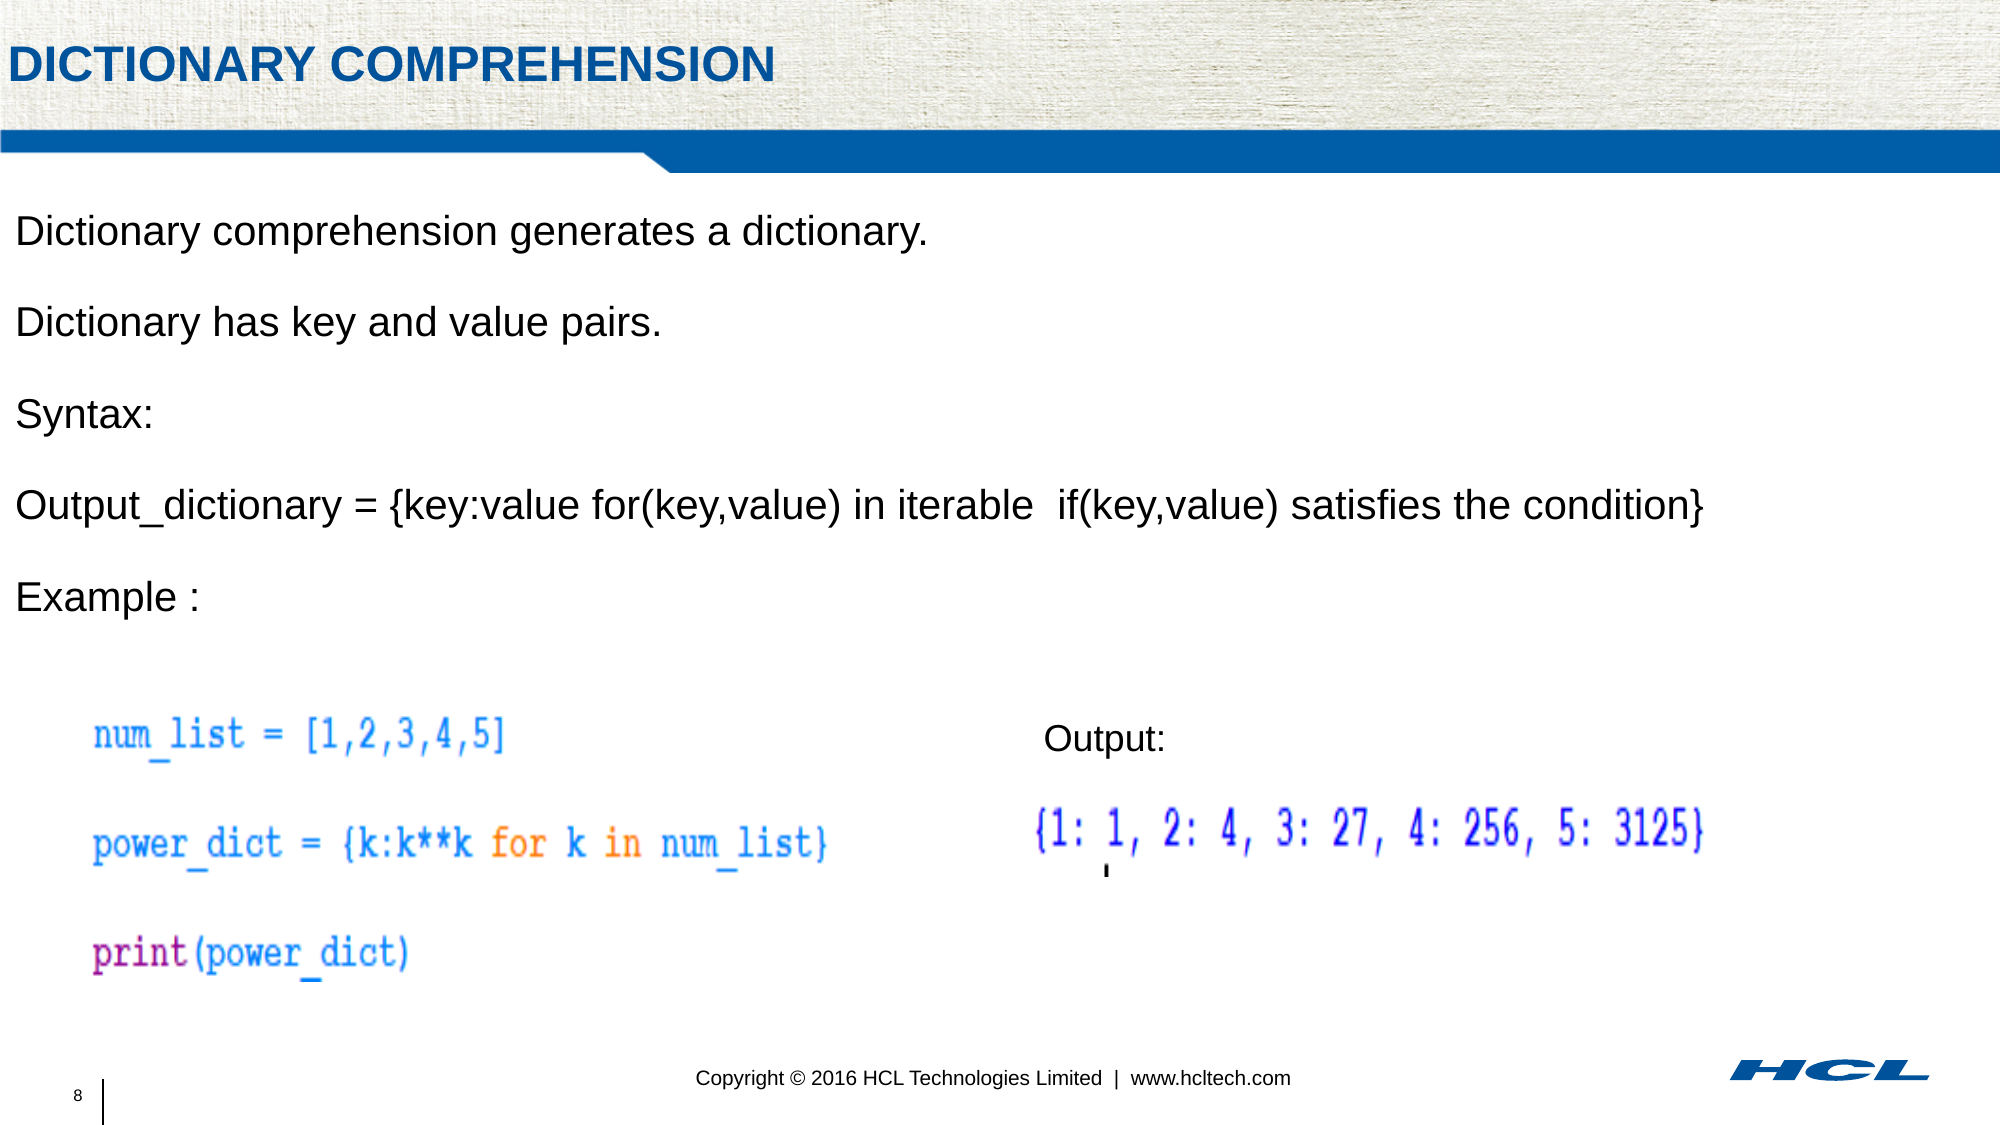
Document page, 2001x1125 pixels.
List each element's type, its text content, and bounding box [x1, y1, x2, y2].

list Dictionary comprehension generates a dictionary. Dictionary has key and value pairs. Syntax: Output_dictionary = {key:value for(key,value) in iterable if(key,value) satisfies the condition} Example : [0, 195, 1867, 1070]
text_box Output: [1028, 706, 1327, 767]
picture [0, 0, 2000, 173]
picture [88, 706, 888, 982]
title Dictionary comprehension [0, 0, 1867, 123]
picture [1028, 778, 1721, 877]
